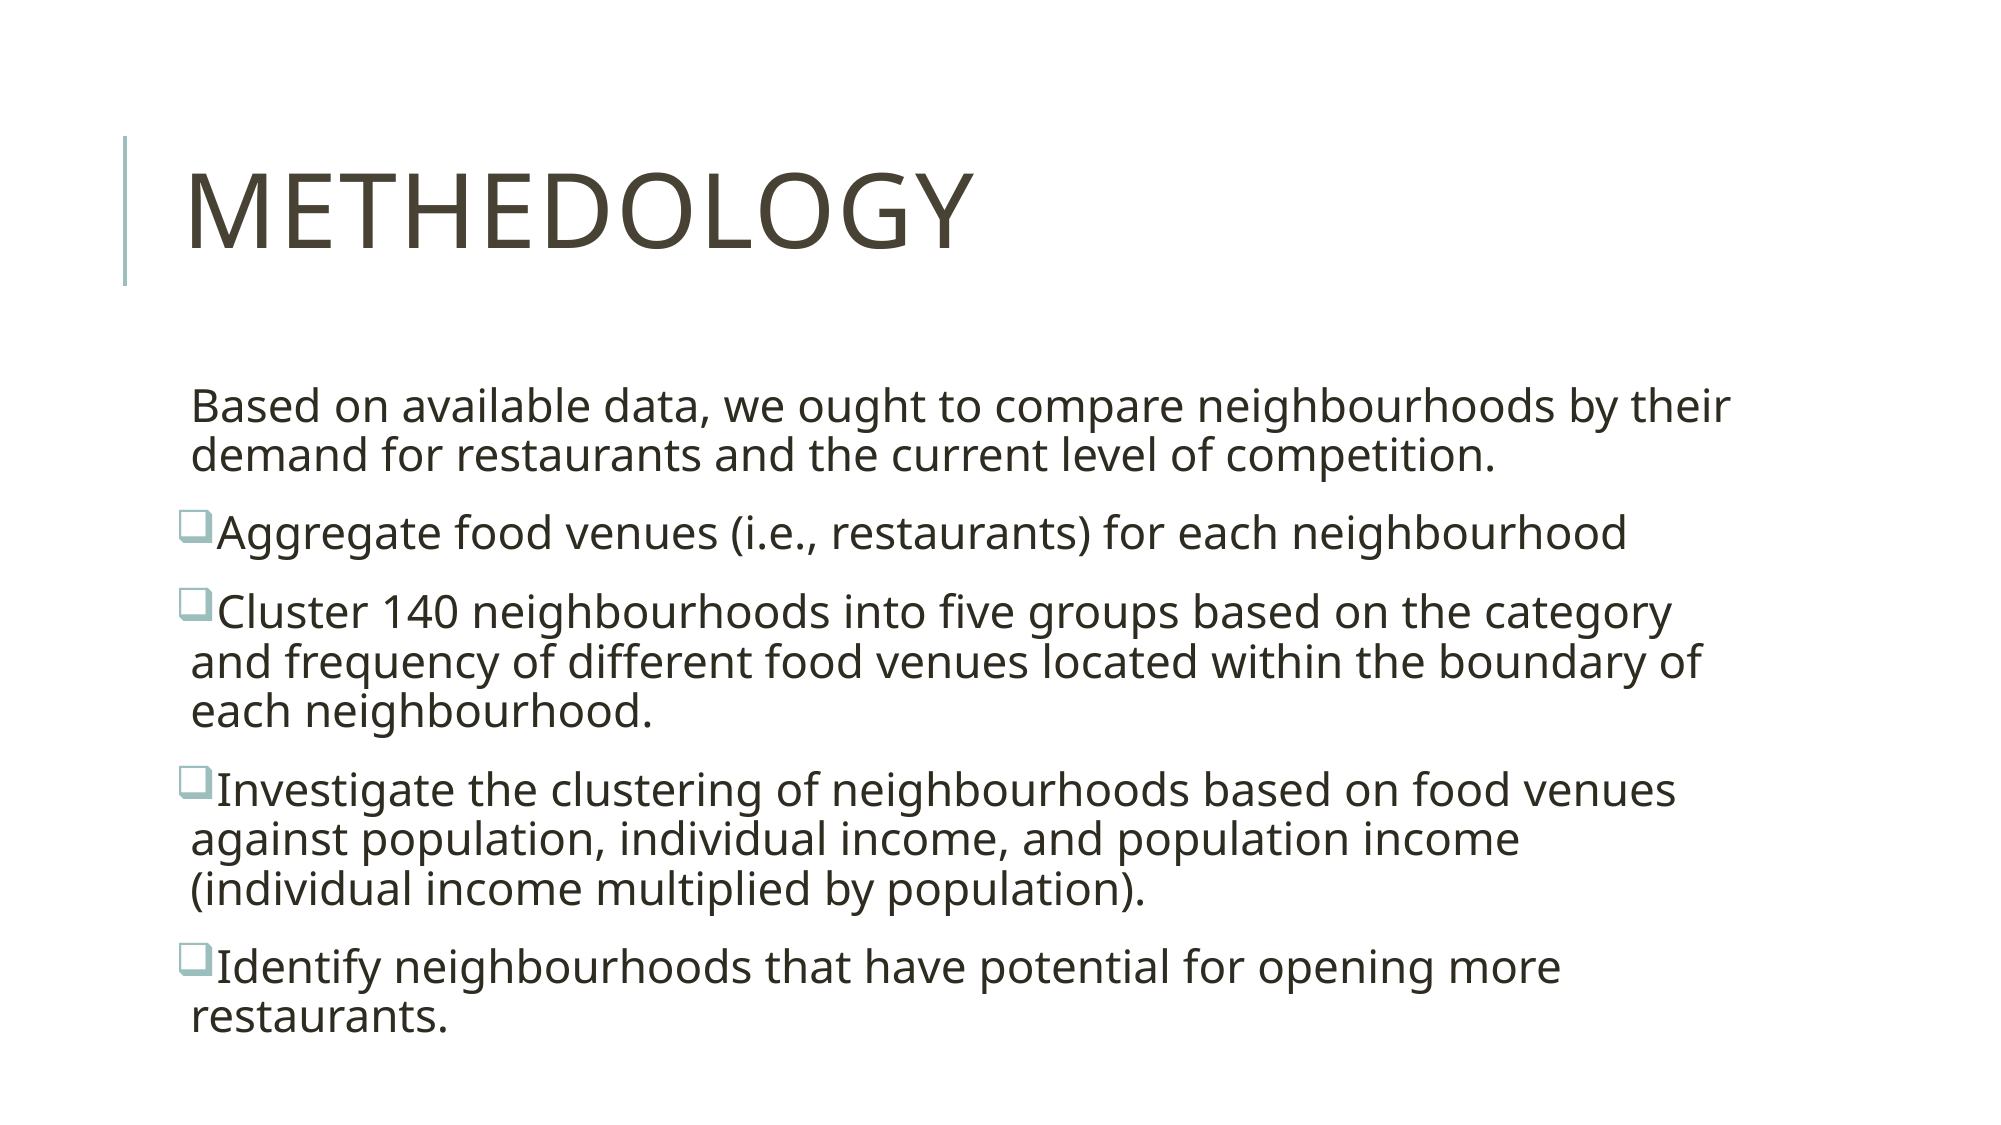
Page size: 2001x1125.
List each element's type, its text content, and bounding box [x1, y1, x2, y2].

list Based on available data, we ought to compare neighbourhoods by their demand for restaurants and the current level of competition. Aggregate food venues (i.e., restaurants) for each neighbourhood Cluster 140 neighbourhoods into five groups based on the category and frequency of different food venues located within the boundary of each neighbourhood. Investigate the clustering of neighbourhoods based on food venues against population, individual income, and population income (individual income multiplied by population). Identify neighbourhoods that have potential for opening more restaurants. [168, 375, 1763, 1035]
title METHEDOLOGY [168, 96, 1763, 342]
